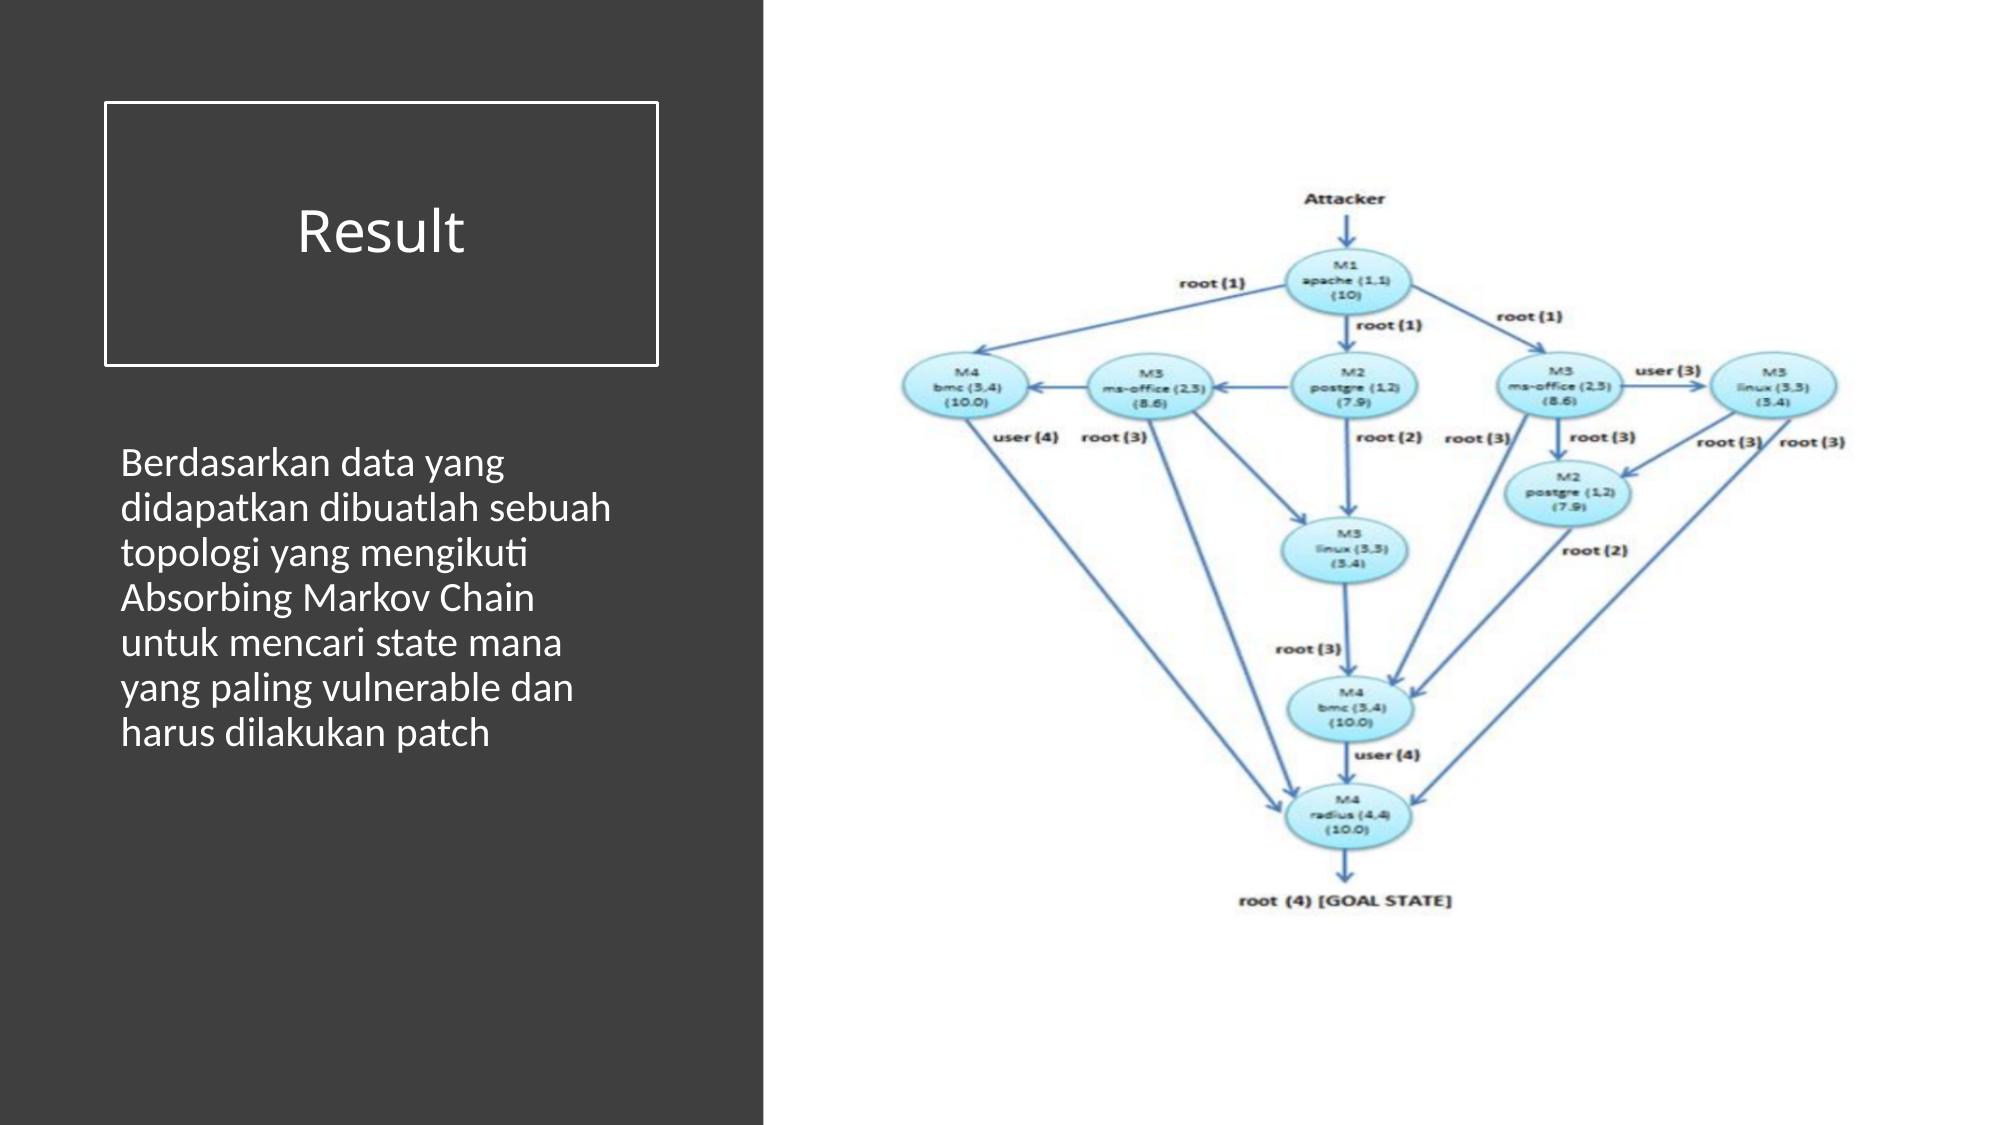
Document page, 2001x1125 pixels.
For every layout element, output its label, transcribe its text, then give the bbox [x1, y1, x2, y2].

title Result [105, 102, 658, 366]
list Berdasarkan data yang didapatkan dibuatlah sebuah topologi yang mengikuti Absorbing Markov Chain untuk mencari state mana yang paling vulnerable dan harus dilakukan patch [105, 432, 658, 994]
picture [869, 166, 1895, 933]
text_box [0, 0, 764, 1125]
